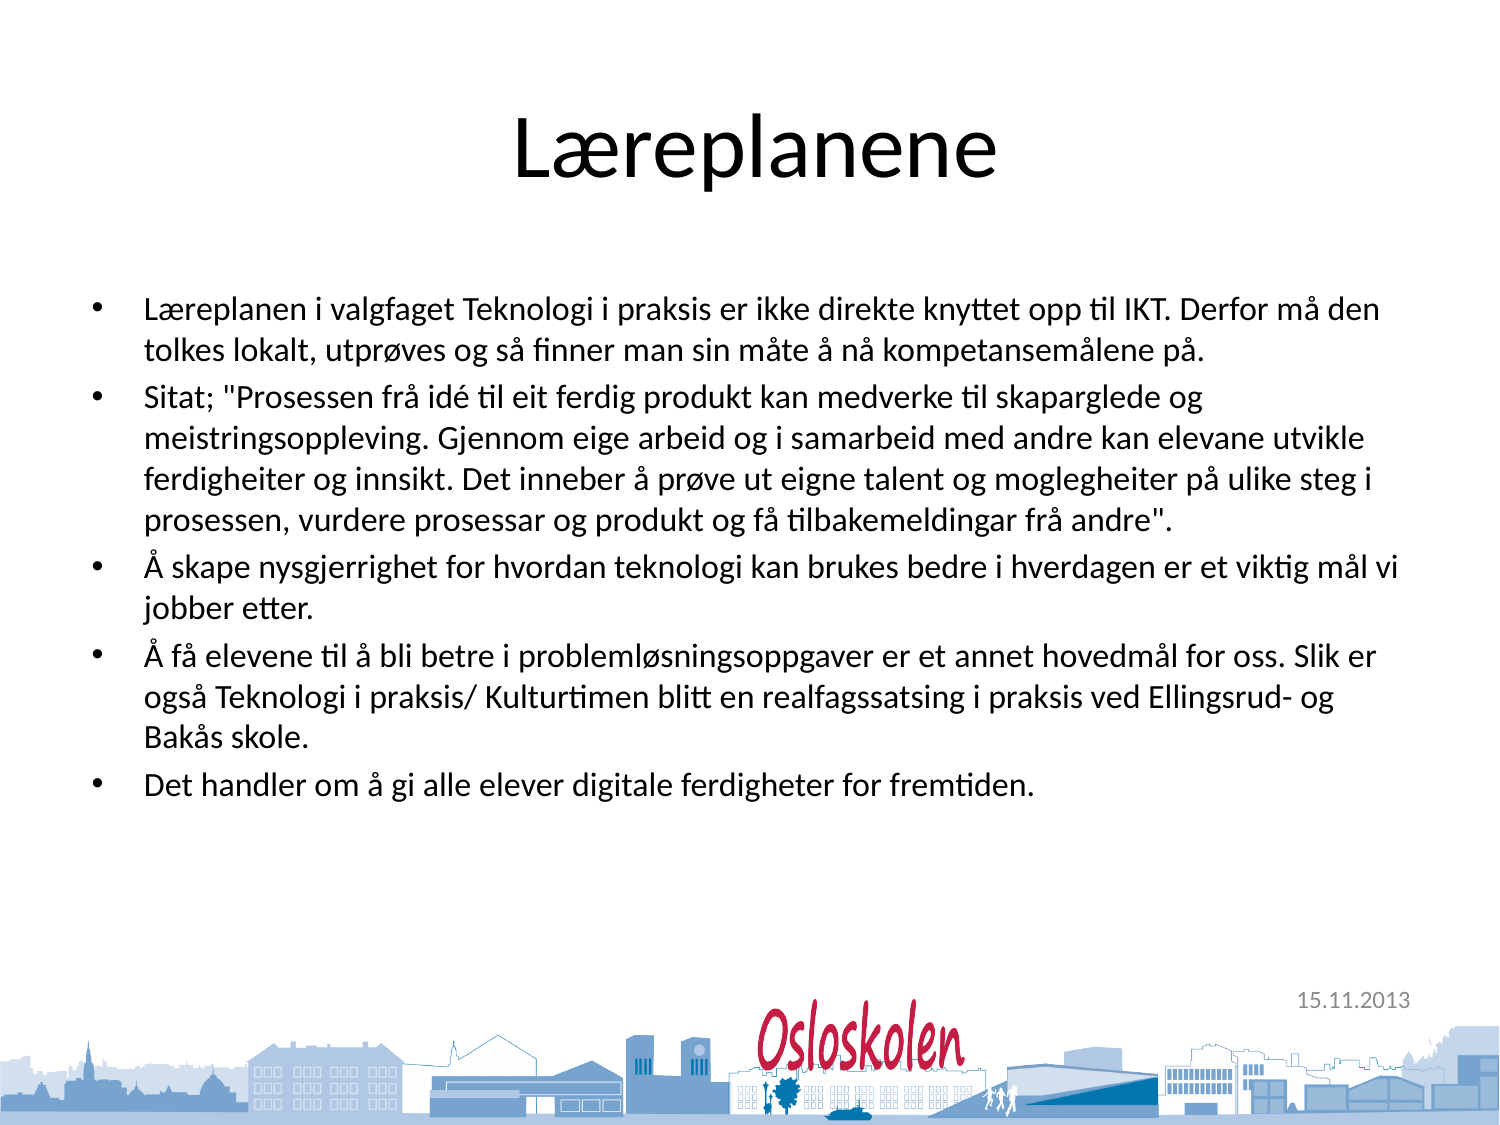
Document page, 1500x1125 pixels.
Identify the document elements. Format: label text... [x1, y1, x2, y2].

title Læreplanene [76, 78, 1436, 256]
picture [0, 999, 1500, 1125]
list Læreplanen i valgfaget Teknologi i praksis er ikke direkte knyttet opp til IKT. Derfor må den tolkes lokalt, utprøves og så finner man sin måte å nå kompetansemålene på. Sitat; "Prosessen frå idé til eit ferdig produkt kan medverke til skaparglede og meistringsoppleving. Gjennom eige arbeid og i samarbeid med andre kan elevane utvikle ferdigheiter og innsikt. Det inneber å prøve ut eigne talent og moglegheiter på ulike steg i prosessen, vurdere prosessar og produkt og få tilbakemeldingar frå andre". Å skape nysgjerrighet for hvordan teknologi kan brukes bedre i hverdagen er et viktig mål vi jobber etter. Å få elevene til å bli betre i problemløsningsoppgaver er et annet hovedmål for oss. Slik er også Teknologi i praksis/ Kulturtimen blitt en realfagssatsing i praksis ved Ellingsrud- og Bakås skole. Det handler om å gi alle elever digitale ferdigheter for fremtiden. [76, 278, 1436, 929]
picture [1375, 999, 1382, 1006]
